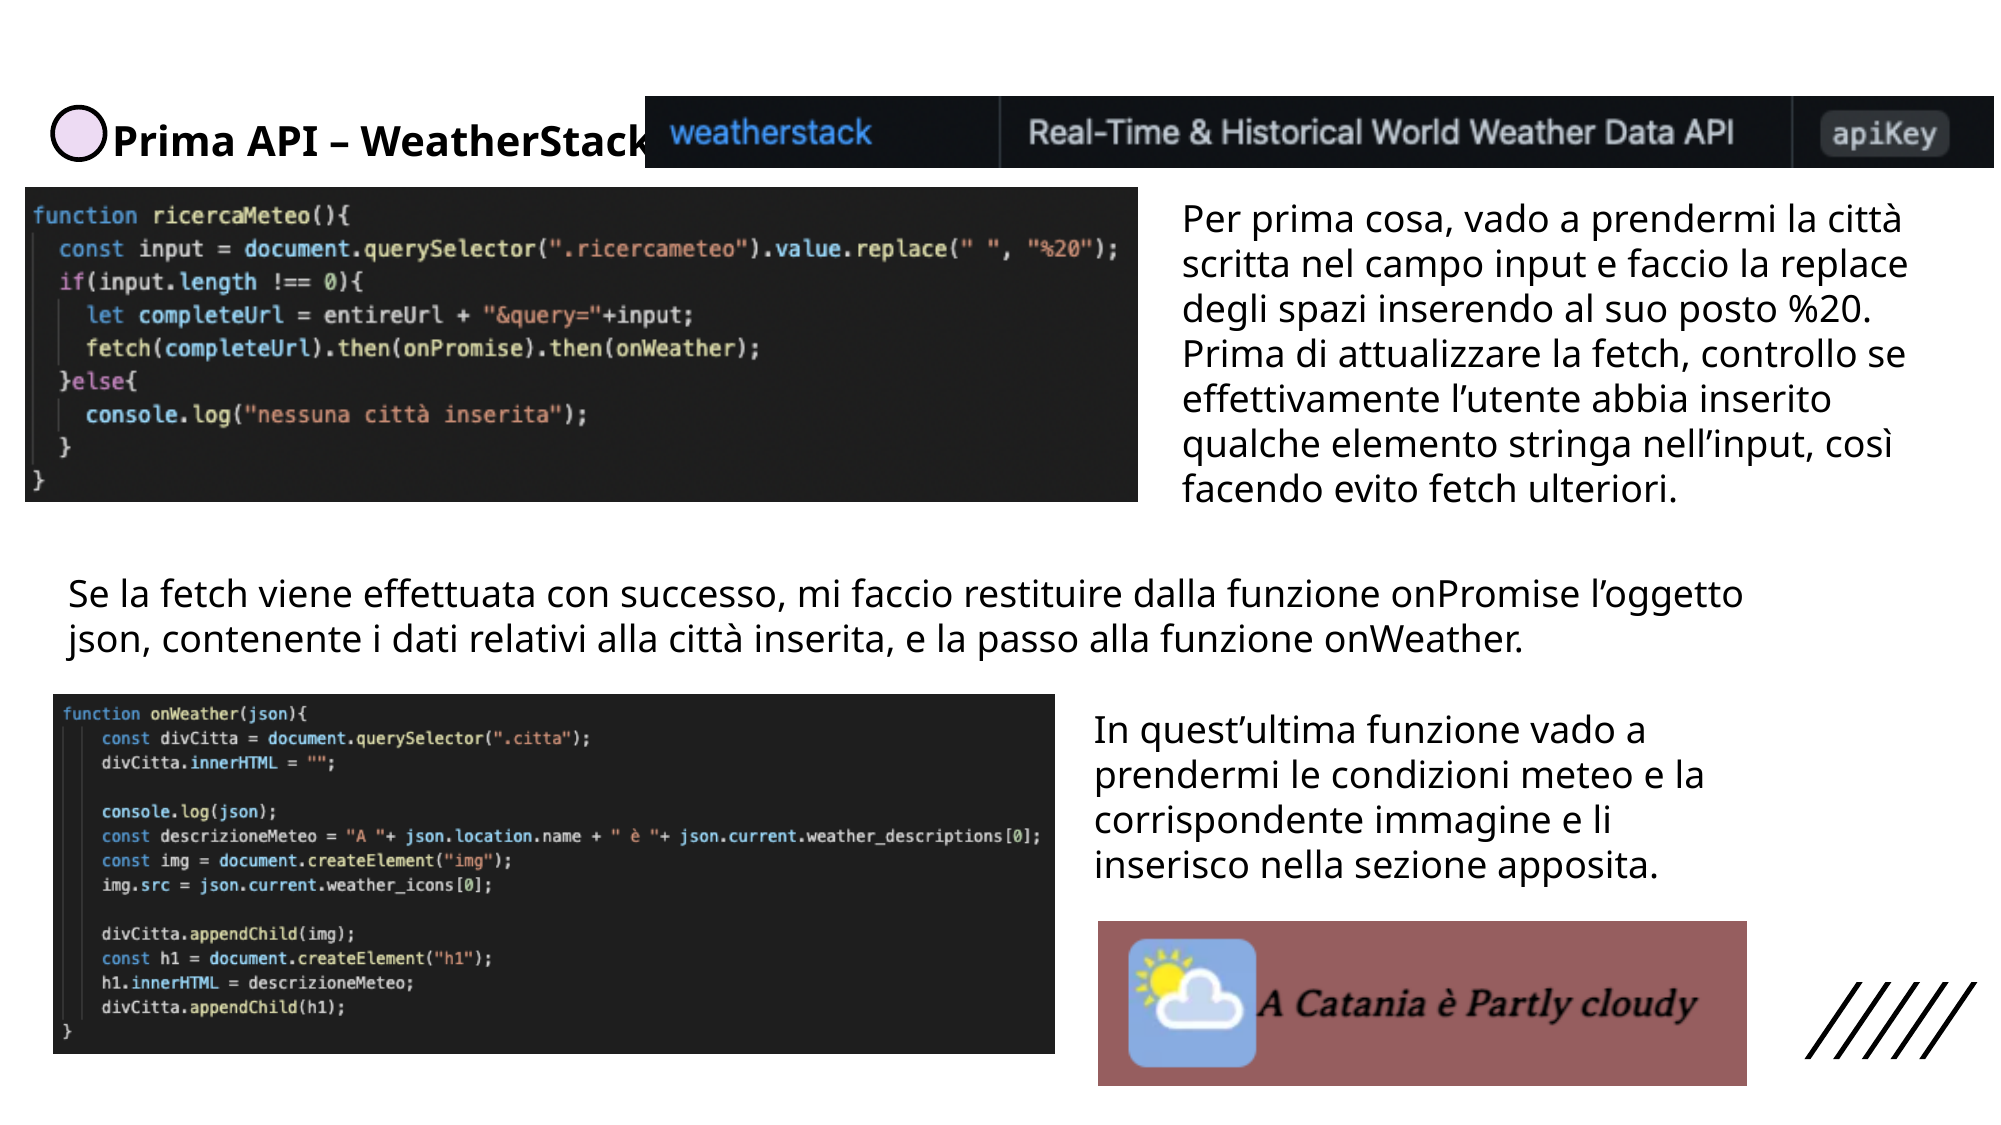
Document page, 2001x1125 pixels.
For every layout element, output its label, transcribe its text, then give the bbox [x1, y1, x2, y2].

text_box Prima API – WeatherStack [97, 106, 668, 172]
picture [53, 694, 1055, 1054]
picture [1098, 921, 1747, 1086]
text_box Per prima cosa, vado a prendermi la città scritta nel campo input e faccio la replace degli spazi inserendo al suo posto %20. Prima di attualizzare la fetch, controllo se effettivamente l’utente abbia inserito qualche elemento stringa nell’input, così facendo evito fetch ulteriori. [1167, 187, 1975, 518]
picture [645, 96, 1994, 168]
picture [25, 187, 1138, 502]
text_box Se la fetch viene effettuata con successo, mi faccio restituire dalla funzione onPromise l’oggetto json, contenente i dati relativi alla città inserita, e la passo alla funzione onWeather. [53, 562, 1781, 668]
text_box In quest’ultima funzione vado a prendermi le condizioni meteo e la corrispondente immagine e li inserisco nella sezione apposita. [1079, 699, 1781, 894]
